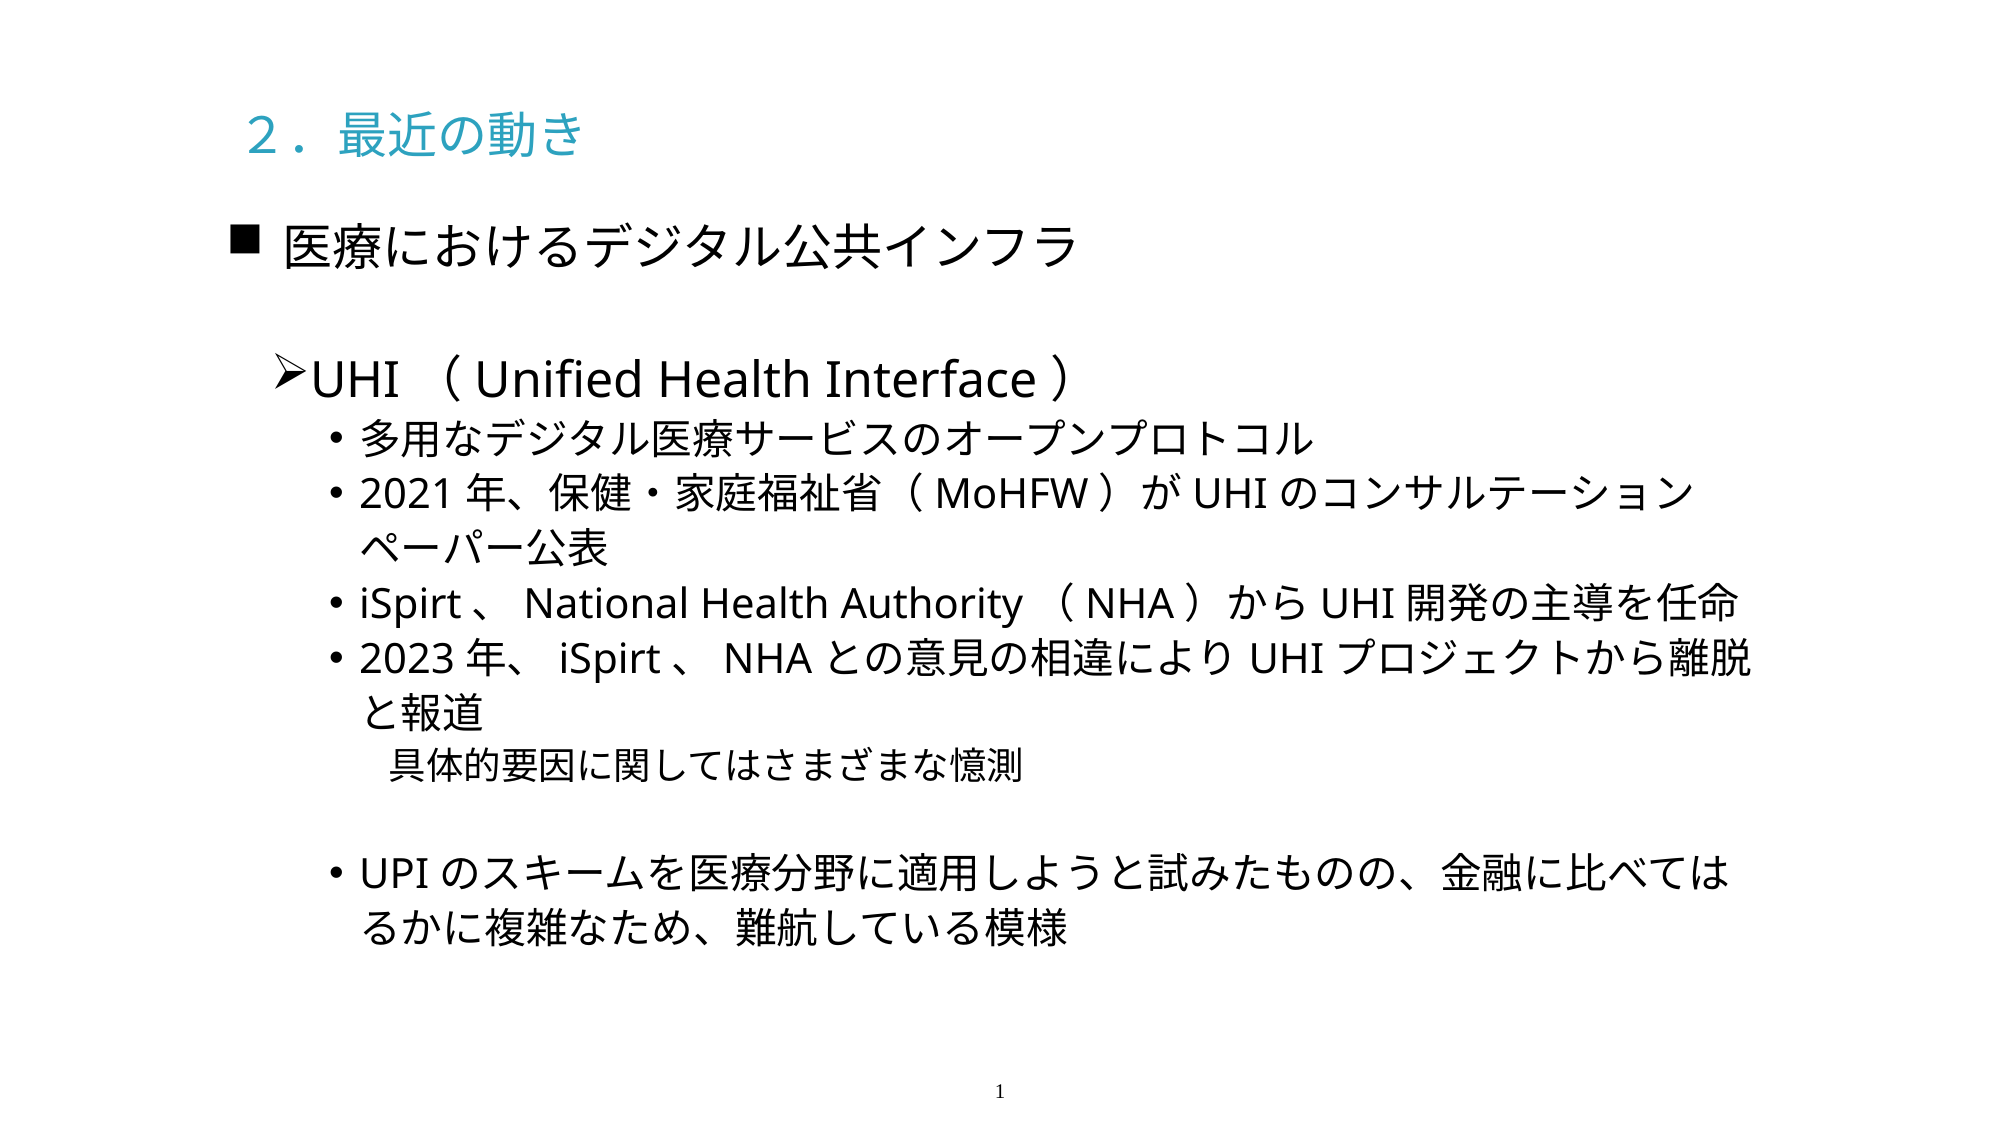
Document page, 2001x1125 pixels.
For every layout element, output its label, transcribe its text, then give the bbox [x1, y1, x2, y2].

text_box 医療におけるデジタル公共インフラ UHI（Unified Health Interface） 多用なデジタル医療サービスのオープンプロトコル 2021年、保健・家庭福祉省（MoHFW）がUHIのコンサルテーションペーパー公表 iSpirt、National Health Authority（NHA）からUHI開発の主導を任命 2023年、iSpirt、NHAとの意見の相違によりUHIプロジェクトから離脱と報道 具体的要因に関してはさまざまな憶測 UPIのスキームを医療分野に適用しようと試みたものの、金融に比べてはるかに複雑なため、難航している模様 [211, 208, 1772, 758]
text_box ２．最近の動き [222, 95, 1697, 185]
slide_number 1 [842, 1070, 1158, 1118]
